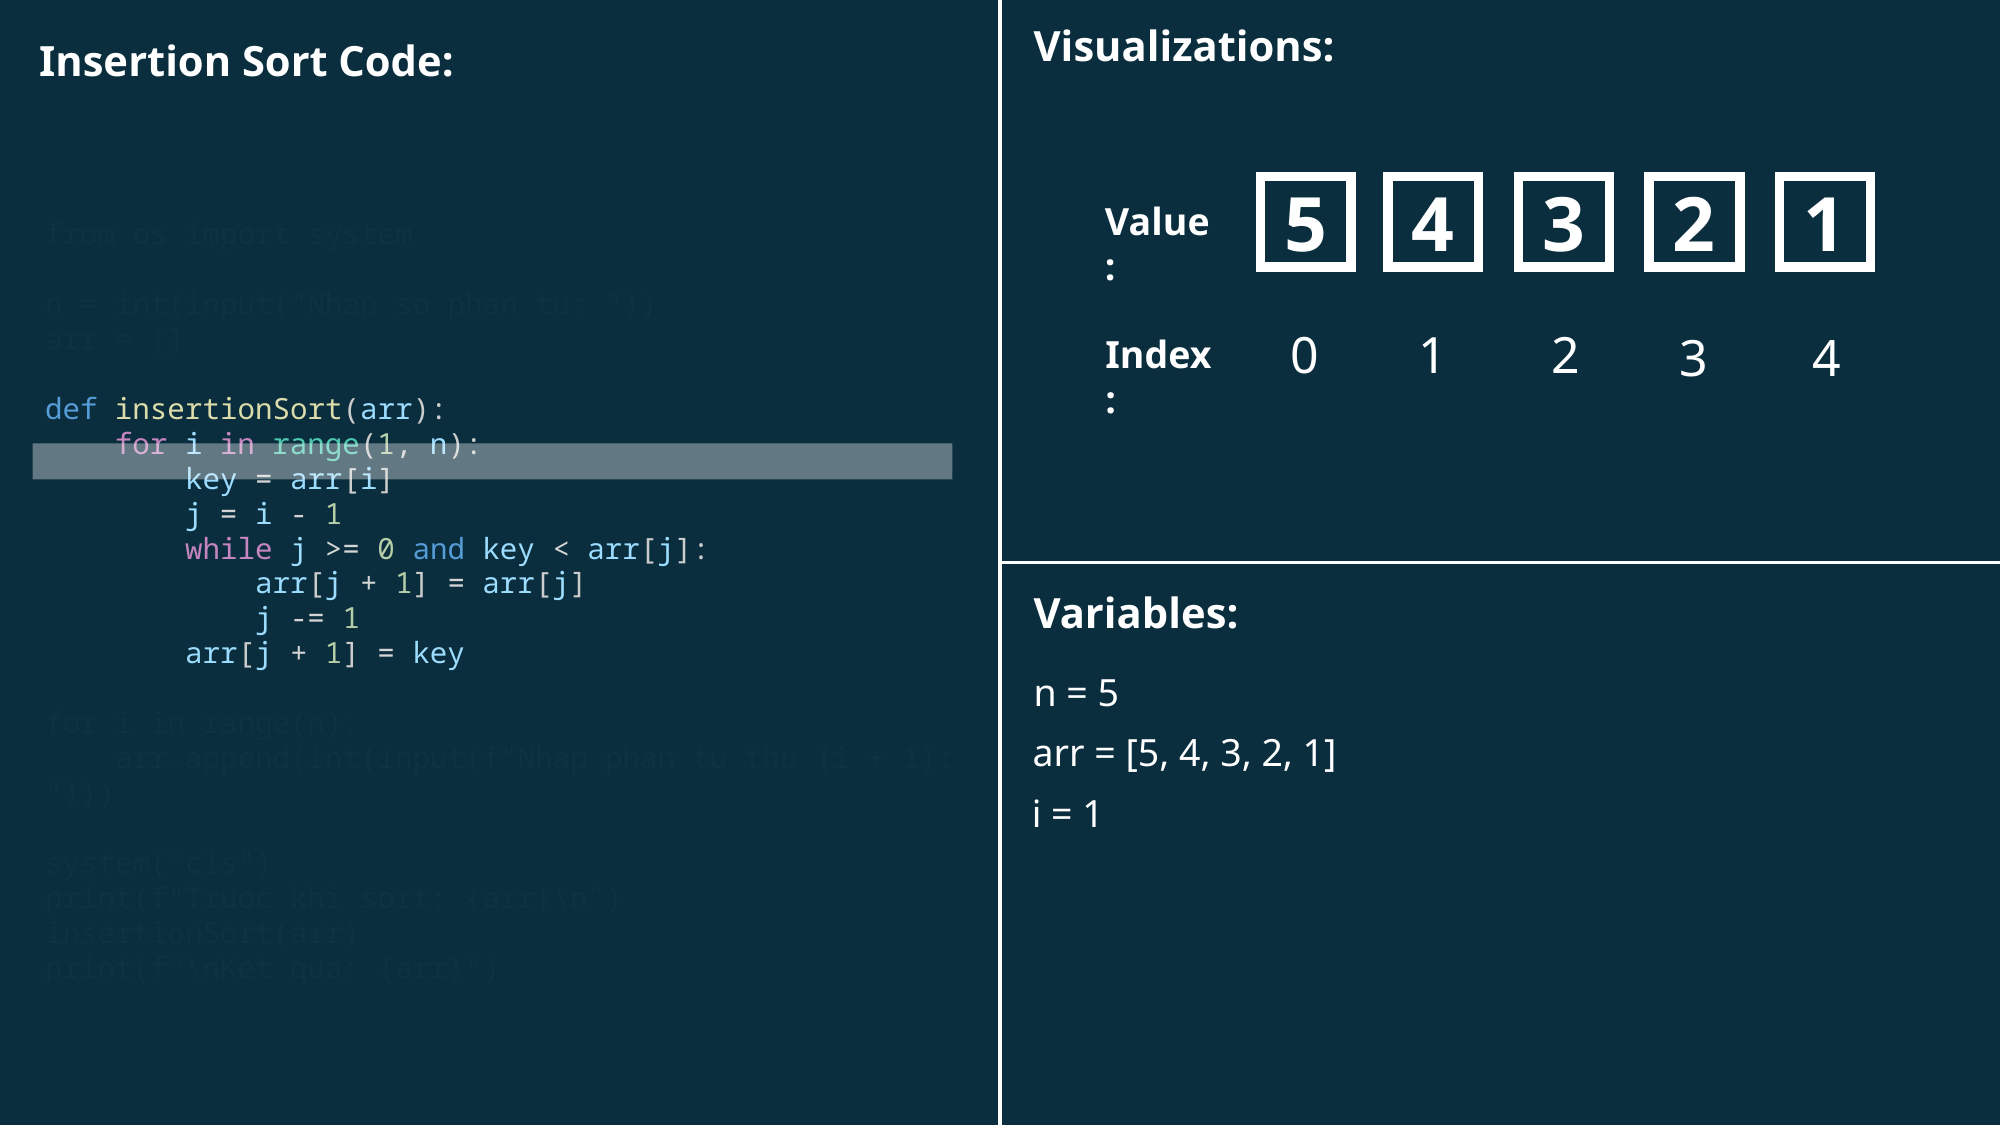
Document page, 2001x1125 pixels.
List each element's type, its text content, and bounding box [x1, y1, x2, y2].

text_box Index: [1090, 323, 1235, 429]
text_box 2 [1536, 316, 1597, 391]
text_box i = 1 [1017, 782, 1369, 843]
text_box 3 [1517, 175, 1611, 269]
text_box 0 [1275, 316, 1336, 391]
text_box from os import system n = int(input("Nhap so phan tu: ")) arr = [] def insertionSort(arr): for i in range(1, n): key = arr[i] j = i - 1 while j >= 0 and key < arr[j]: arr[j + 1] = arr[j] j -= 1 arr[j + 1] = key for i in range(n): arr.append(int(input(f"Nhap phan tu thu {i + 1}: "))) system("cls") print(f"Truoc khi sort: {arr}\n") insertionSort(arr) print(f"\nKet qua: {arr}") [0, 0, 998, 1125]
text_box 1 [1778, 175, 1872, 269]
text_box Variables: [1018, 579, 1500, 644]
text_box Visualizations: [1018, 11, 1500, 77]
text_box n = 5 [1018, 661, 1371, 721]
text_box Insertion Sort Code: [24, 27, 699, 92]
text_box 5 [1259, 175, 1353, 269]
text_box arr = [5, 4, 3, 2, 1] [1017, 721, 1370, 782]
text_box 4 [1797, 318, 1858, 394]
text_box [31, 442, 954, 481]
text_box 3 [1664, 318, 1725, 394]
text_box 4 [1386, 175, 1480, 269]
text_box 1 [1403, 316, 1464, 391]
text_box Value: [1090, 190, 1235, 296]
text_box 2 [1647, 175, 1741, 269]
